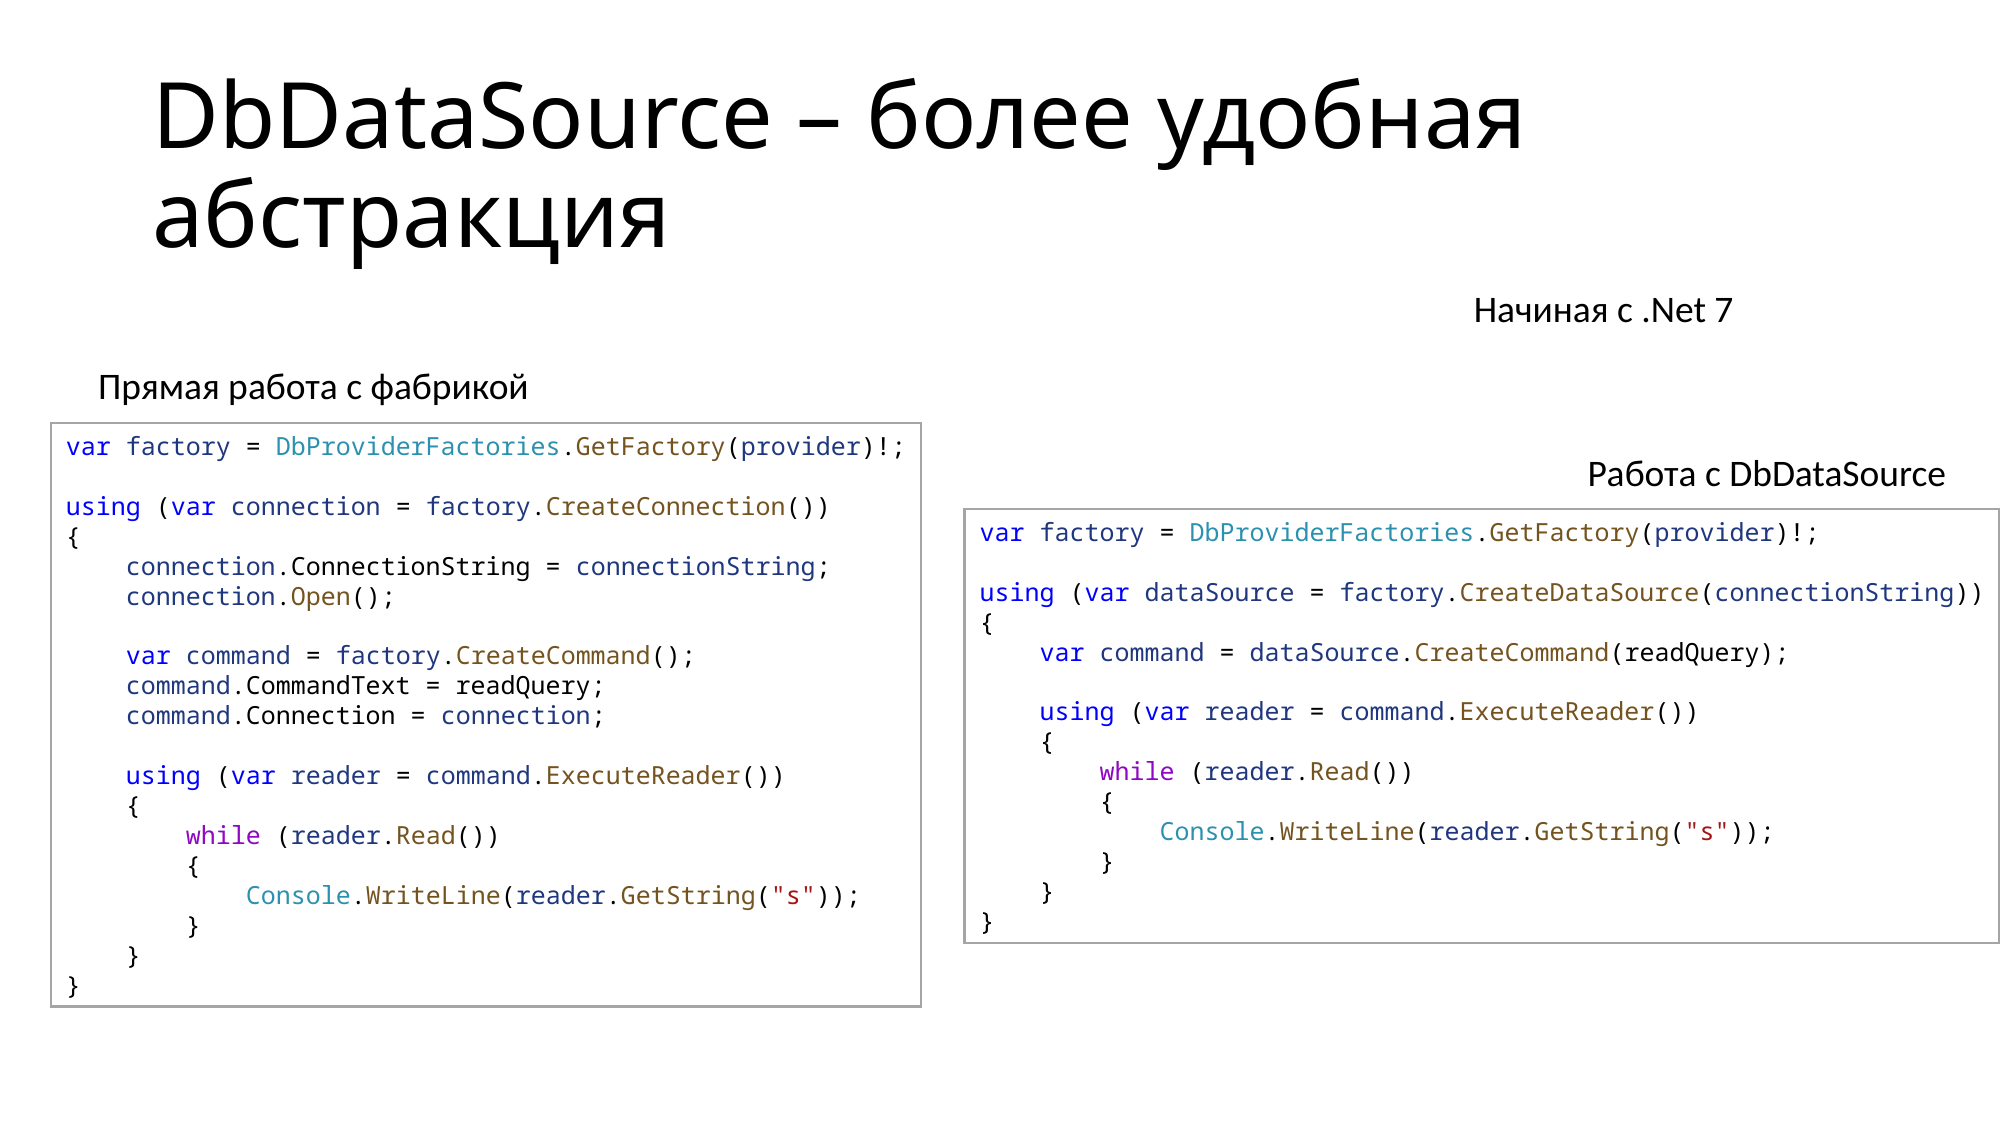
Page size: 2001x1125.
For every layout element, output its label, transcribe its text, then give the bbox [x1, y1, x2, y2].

title DbDataSource – более удобная абстракция [137, 59, 1863, 278]
text_box var factory = DbProviderFactories.GetFactory(provider)!; using (var connection = factory.CreateConnection()) { connection.ConnectionString = connectionString; connection.Open(); var command = factory.CreateCommand(); command.CommandText = readQuery; command.Connection = connection; using (var reader = command.ExecuteReader()) { while (reader.Read()) { Console.WriteLine(reader.GetString("s")); } } } [50, 422, 922, 1008]
text_box Начиная с .Net 7 [1459, 277, 1749, 337]
text_box Работа с DbDataSource [1572, 442, 1962, 502]
text_box Прямая работа с фабрикой [83, 355, 545, 415]
text_box var factory = DbProviderFactories.GetFactory(provider)!; using (var dataSource = factory.CreateDataSource(connectionString)) { var command = dataSource.CreateCommand(readQuery); using (var reader = command.ExecuteReader()) { while (reader.Read()) { Console.WriteLine(reader.GetString("s")); } } } [963, 508, 2000, 944]
